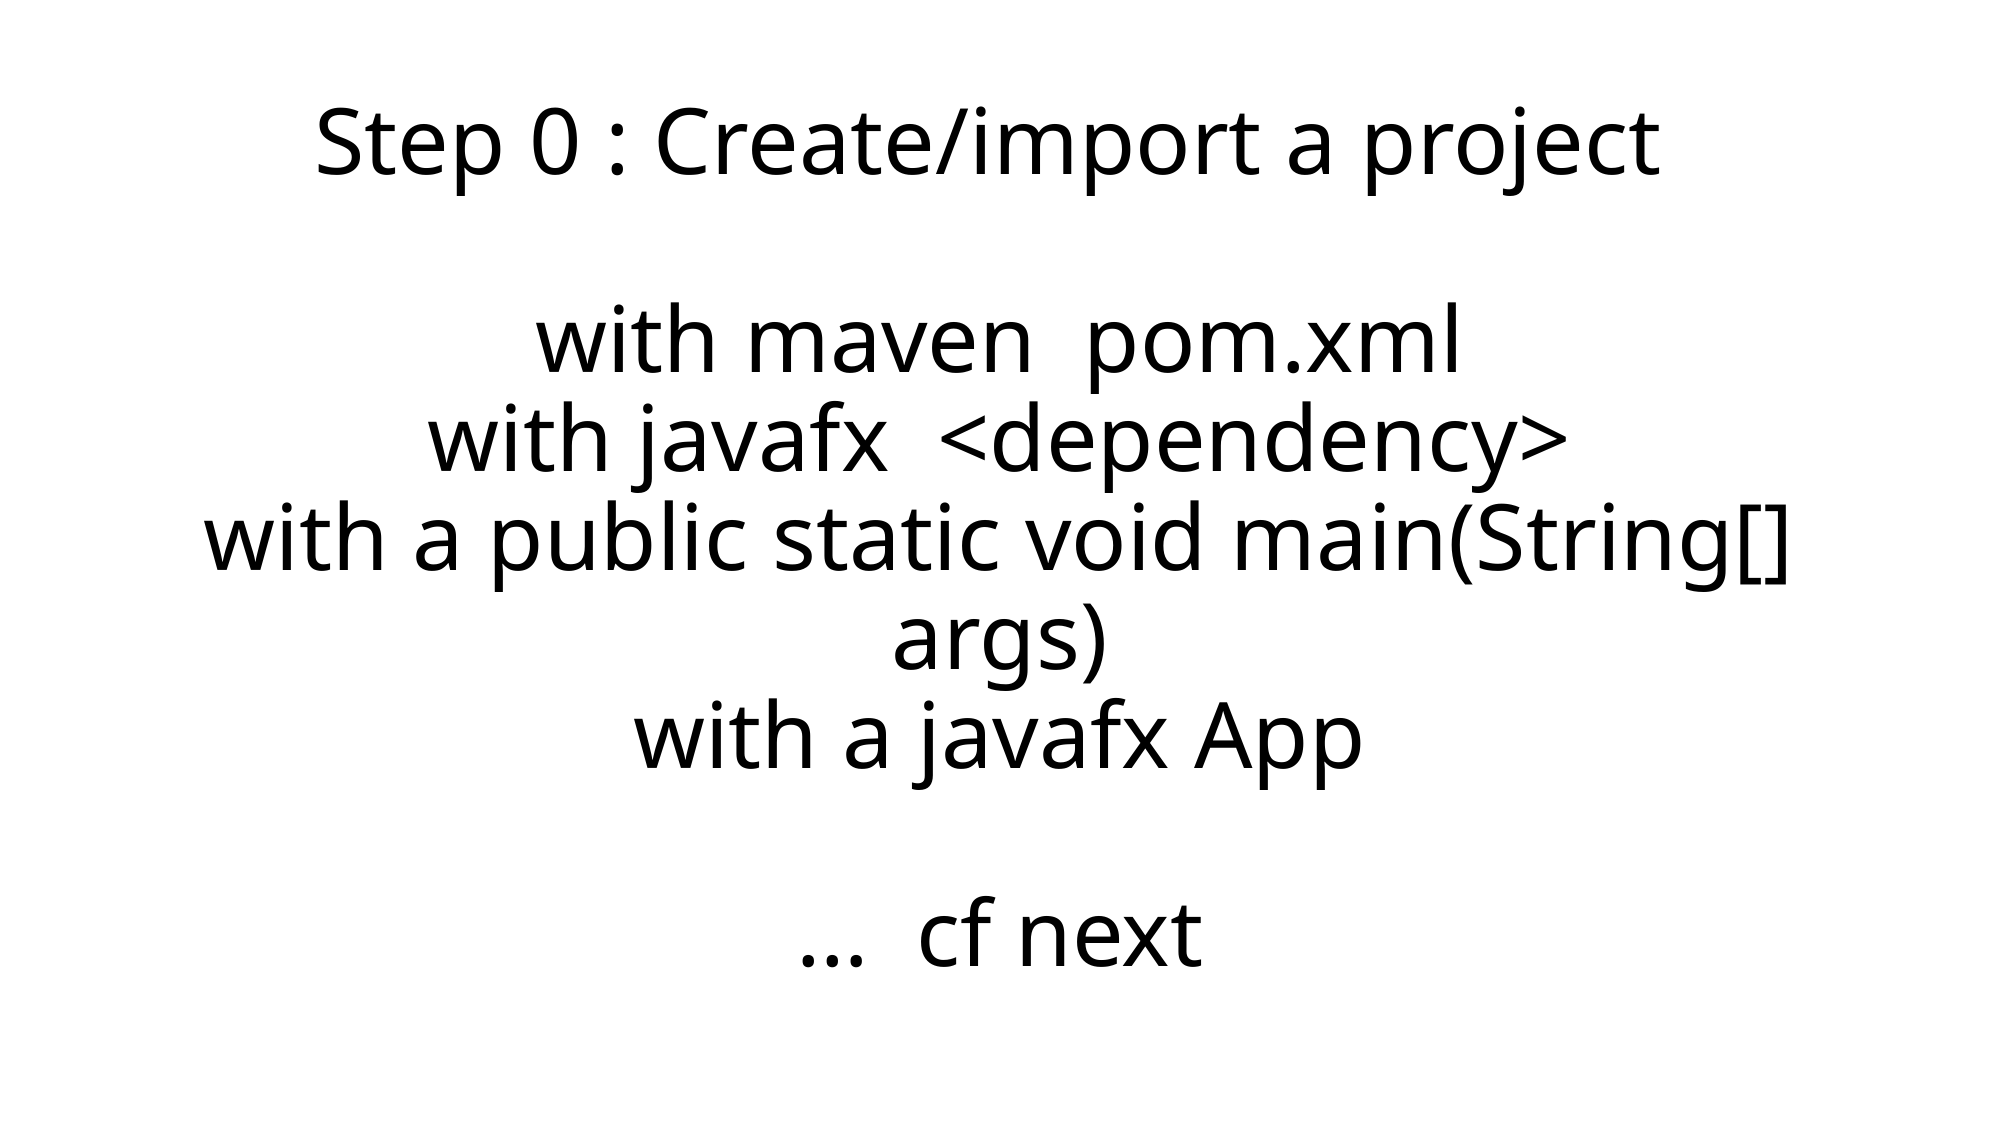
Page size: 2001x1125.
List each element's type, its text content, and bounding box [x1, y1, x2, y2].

title Step 0 : Create/import a project with maven pom.xml with javafx <dependency> with a public static void main(String[] args) with a javafx App … cf next [137, 59, 1863, 1022]
